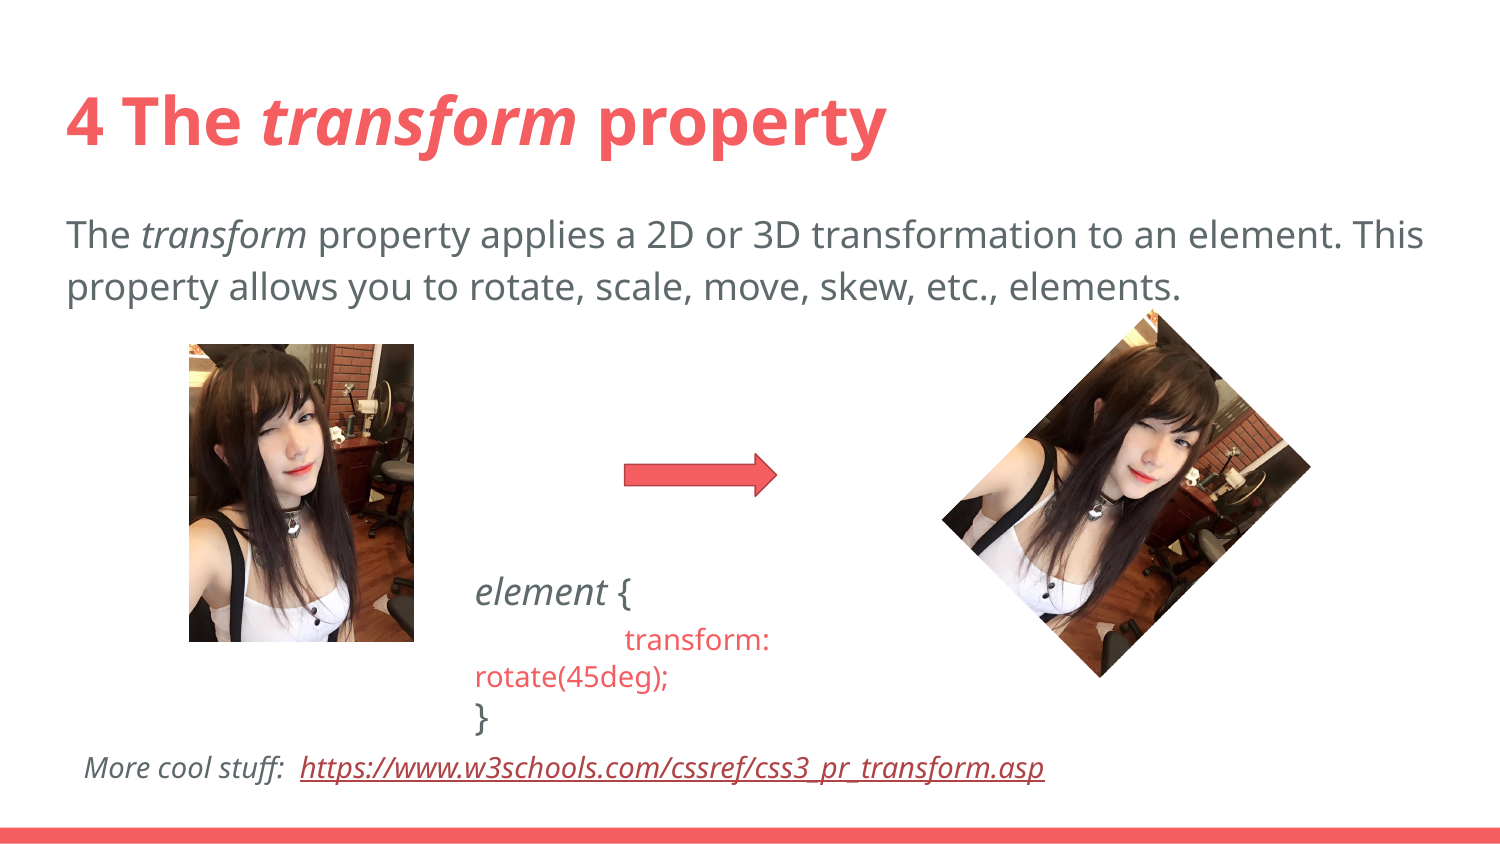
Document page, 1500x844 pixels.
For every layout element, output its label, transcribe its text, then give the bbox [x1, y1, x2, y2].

text_box More cool stuff: https://www.w3schools.com/cssref/css3_pr_transform.asp [68, 733, 1430, 806]
title 4 The transform property [51, 64, 1449, 167]
list The transform property applies a 2D or 3D transformation to an element. This property allows you to rotate, scale, move, skew, etc., elements. [51, 189, 1449, 820]
text_box element { transform: rotate(45deg); } [459, 553, 942, 728]
picture [189, 344, 414, 643]
picture [942, 309, 1310, 677]
text_box [624, 453, 777, 497]
